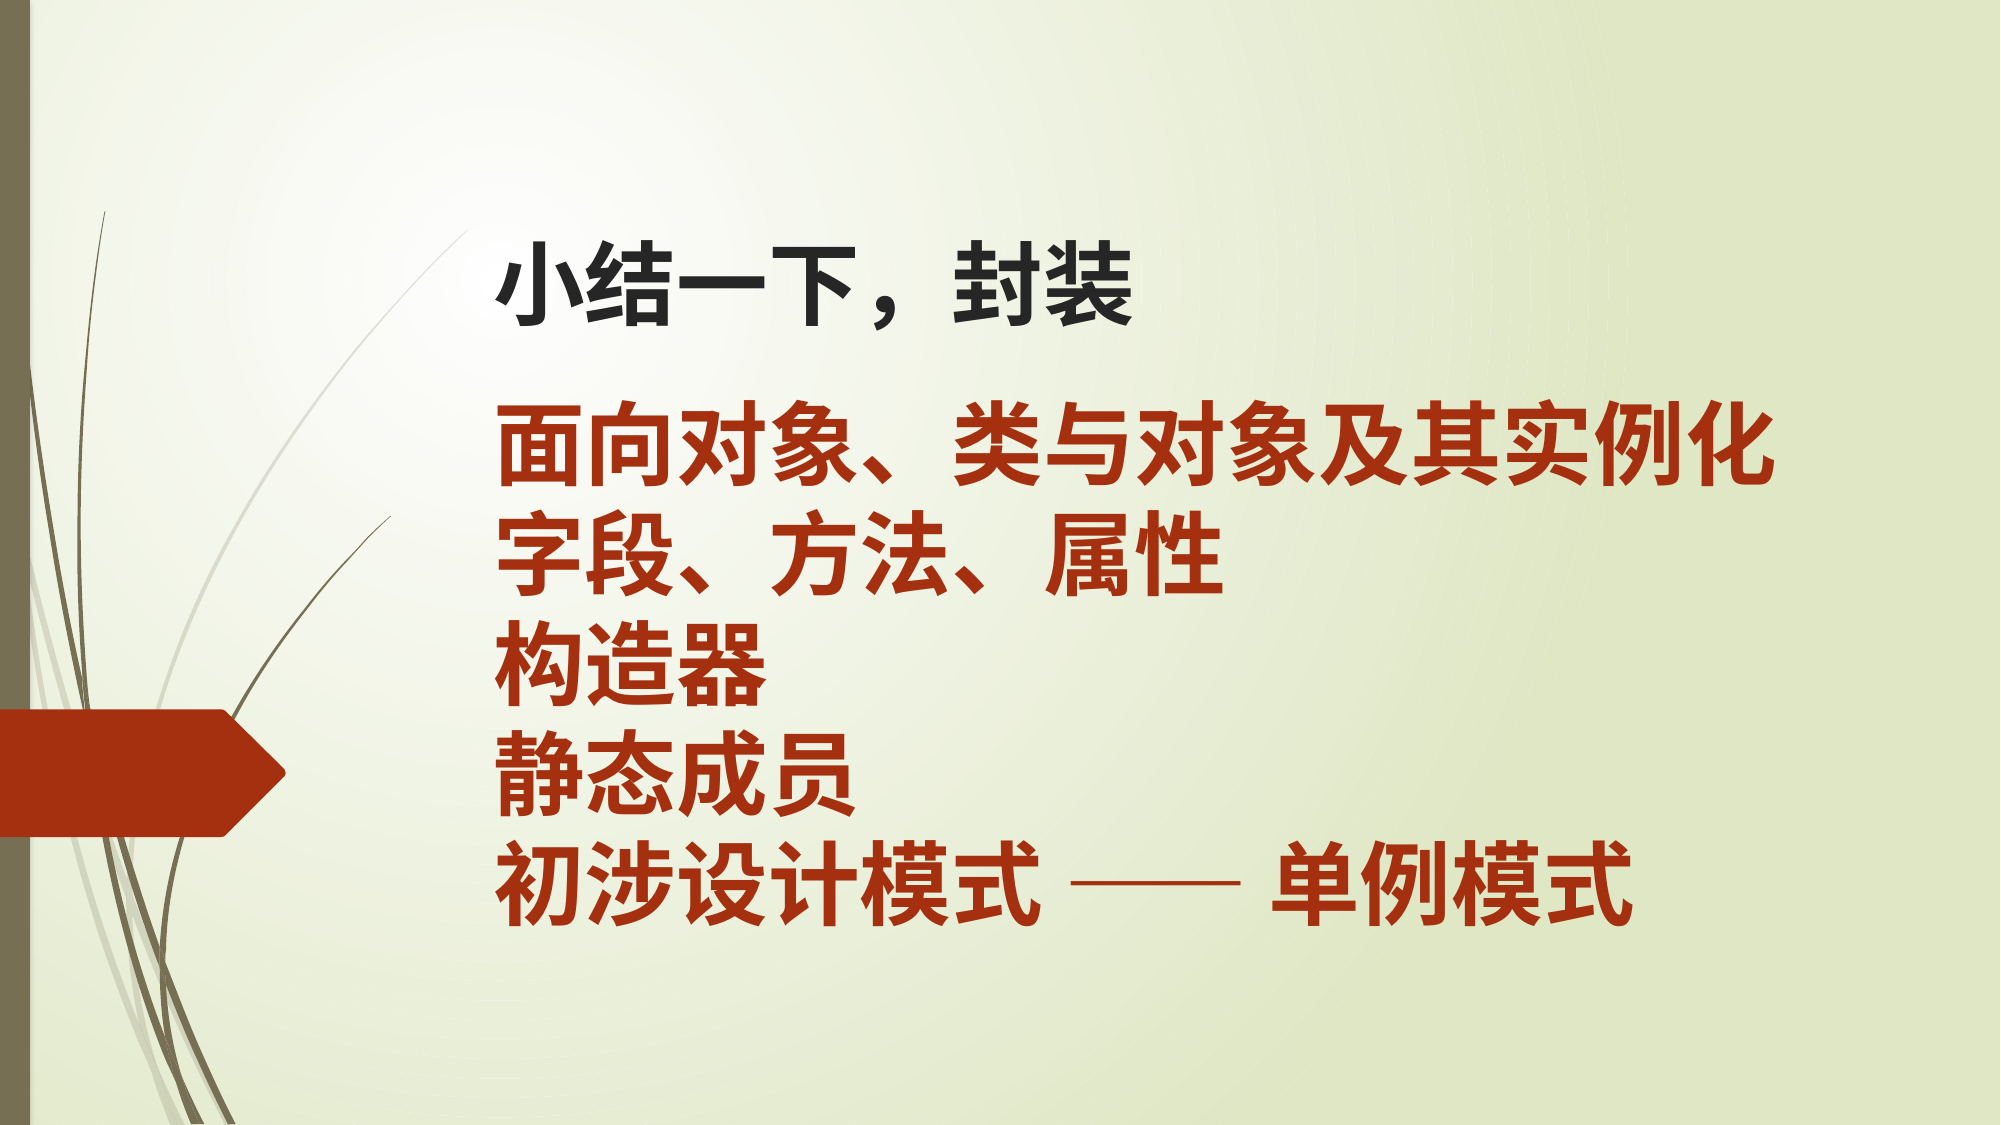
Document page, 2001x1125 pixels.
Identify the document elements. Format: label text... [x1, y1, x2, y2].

text_box 小结一下，封装 面向对象、类与对象及其实例化 字段、方法、属性 构造器 静态成员 初涉设计模式 —— 单例模式 [478, 219, 1793, 944]
